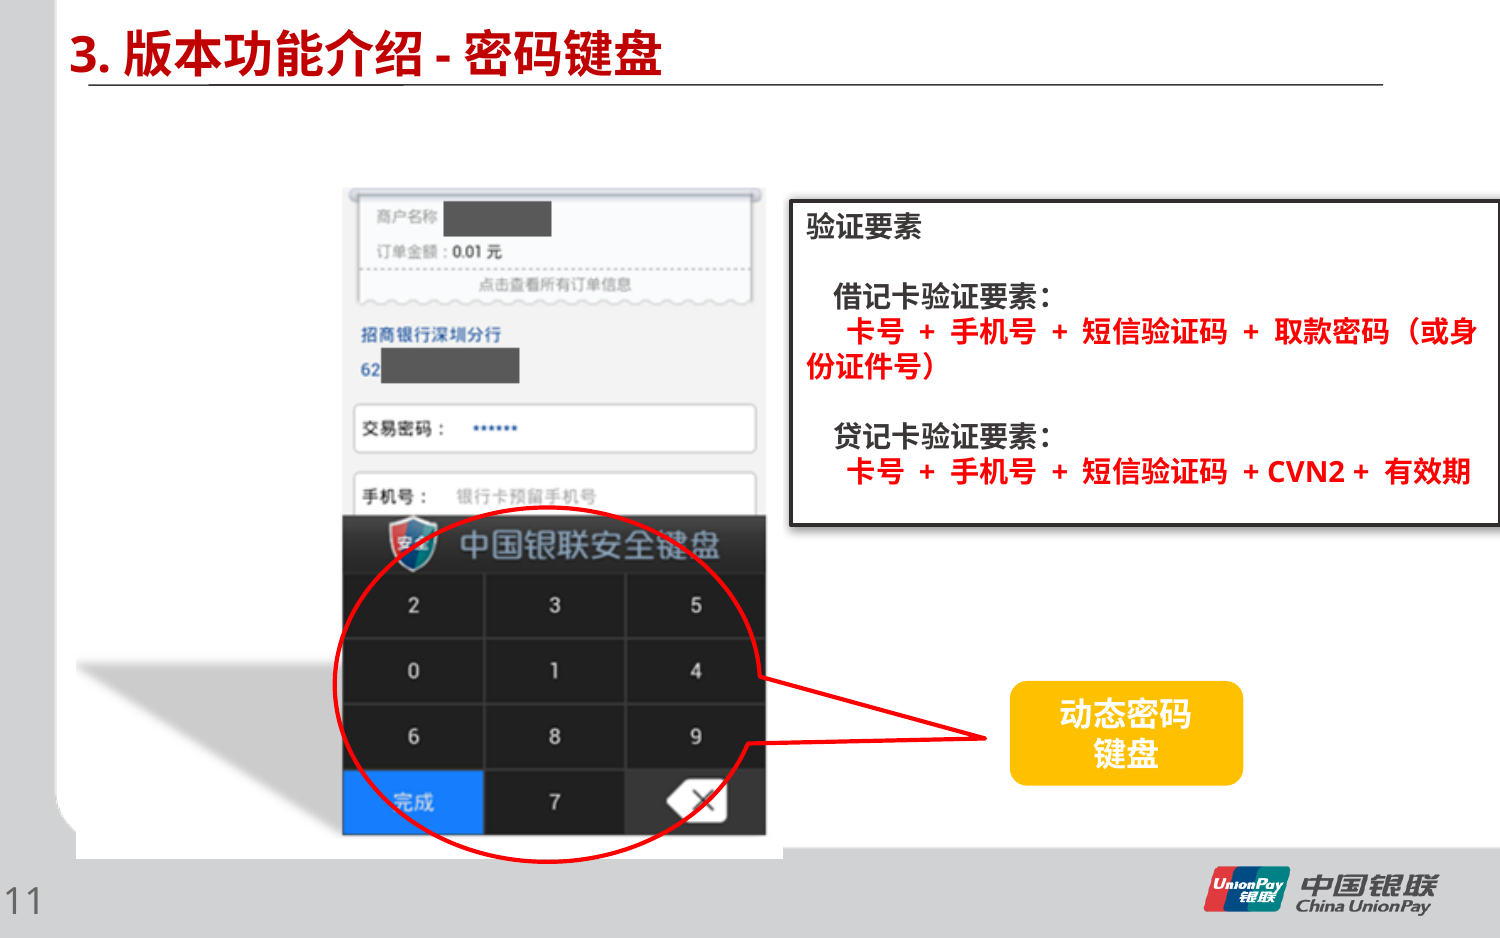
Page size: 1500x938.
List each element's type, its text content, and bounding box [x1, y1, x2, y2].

text_box 3.版本功能介绍-密码键盘 [54, 15, 865, 90]
picture [0, 0, 1500, 937]
text_box 验证要素 借记卡验证要素： 卡号 + 手机号 + 短信验证码 + 取款密码（或身份证件号） 贷记卡验证要素： 卡号 + 手机号 + 短信验证码 + CVN2 + 有效期 [789, 199, 1500, 527]
text_box 动态密码 键盘 [1009, 680, 1244, 786]
text_box [787, 681, 988, 745]
